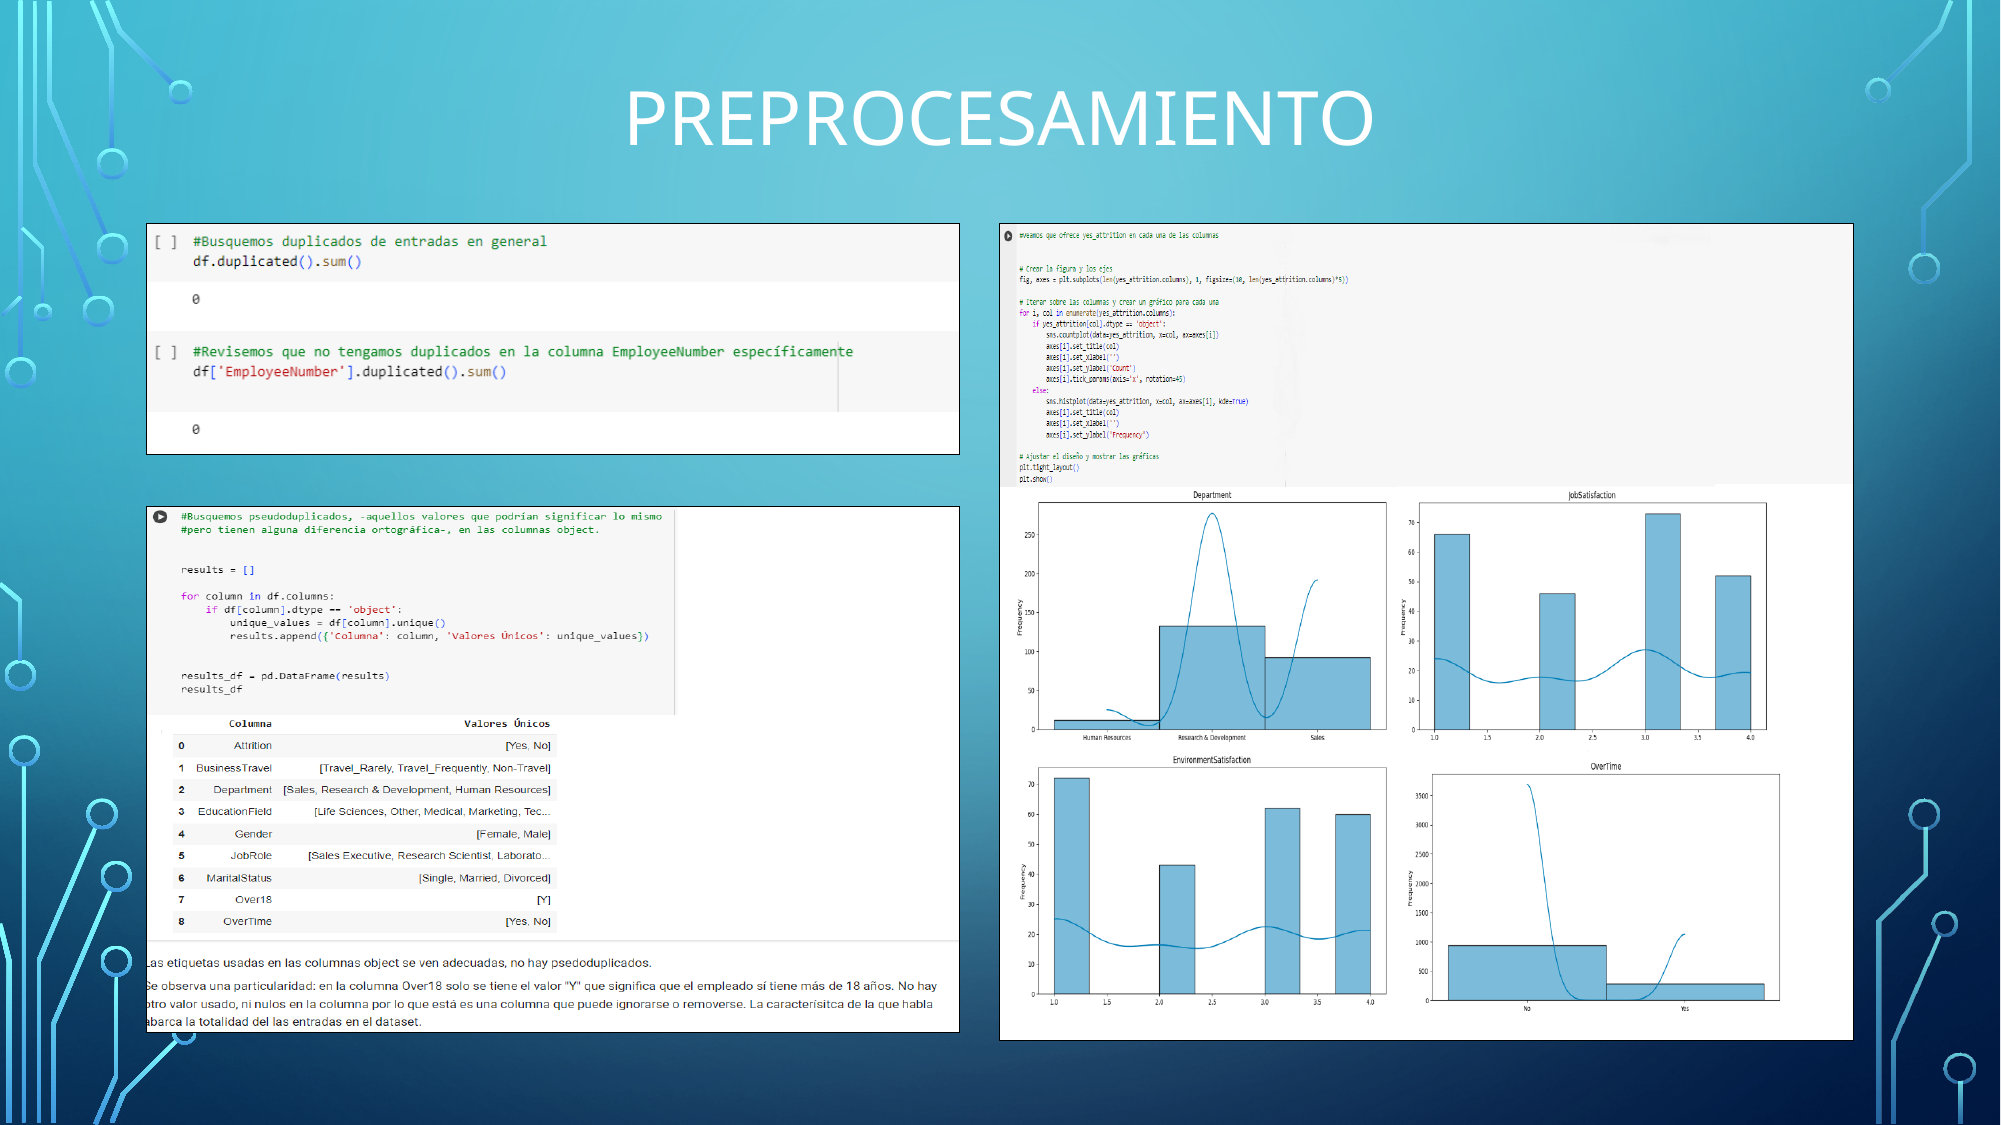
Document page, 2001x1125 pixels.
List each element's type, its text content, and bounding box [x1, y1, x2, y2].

title PREPROCESAMIENTO [187, 0, 1813, 243]
picture [999, 223, 1854, 1042]
picture [146, 223, 960, 455]
picture [146, 506, 960, 1034]
